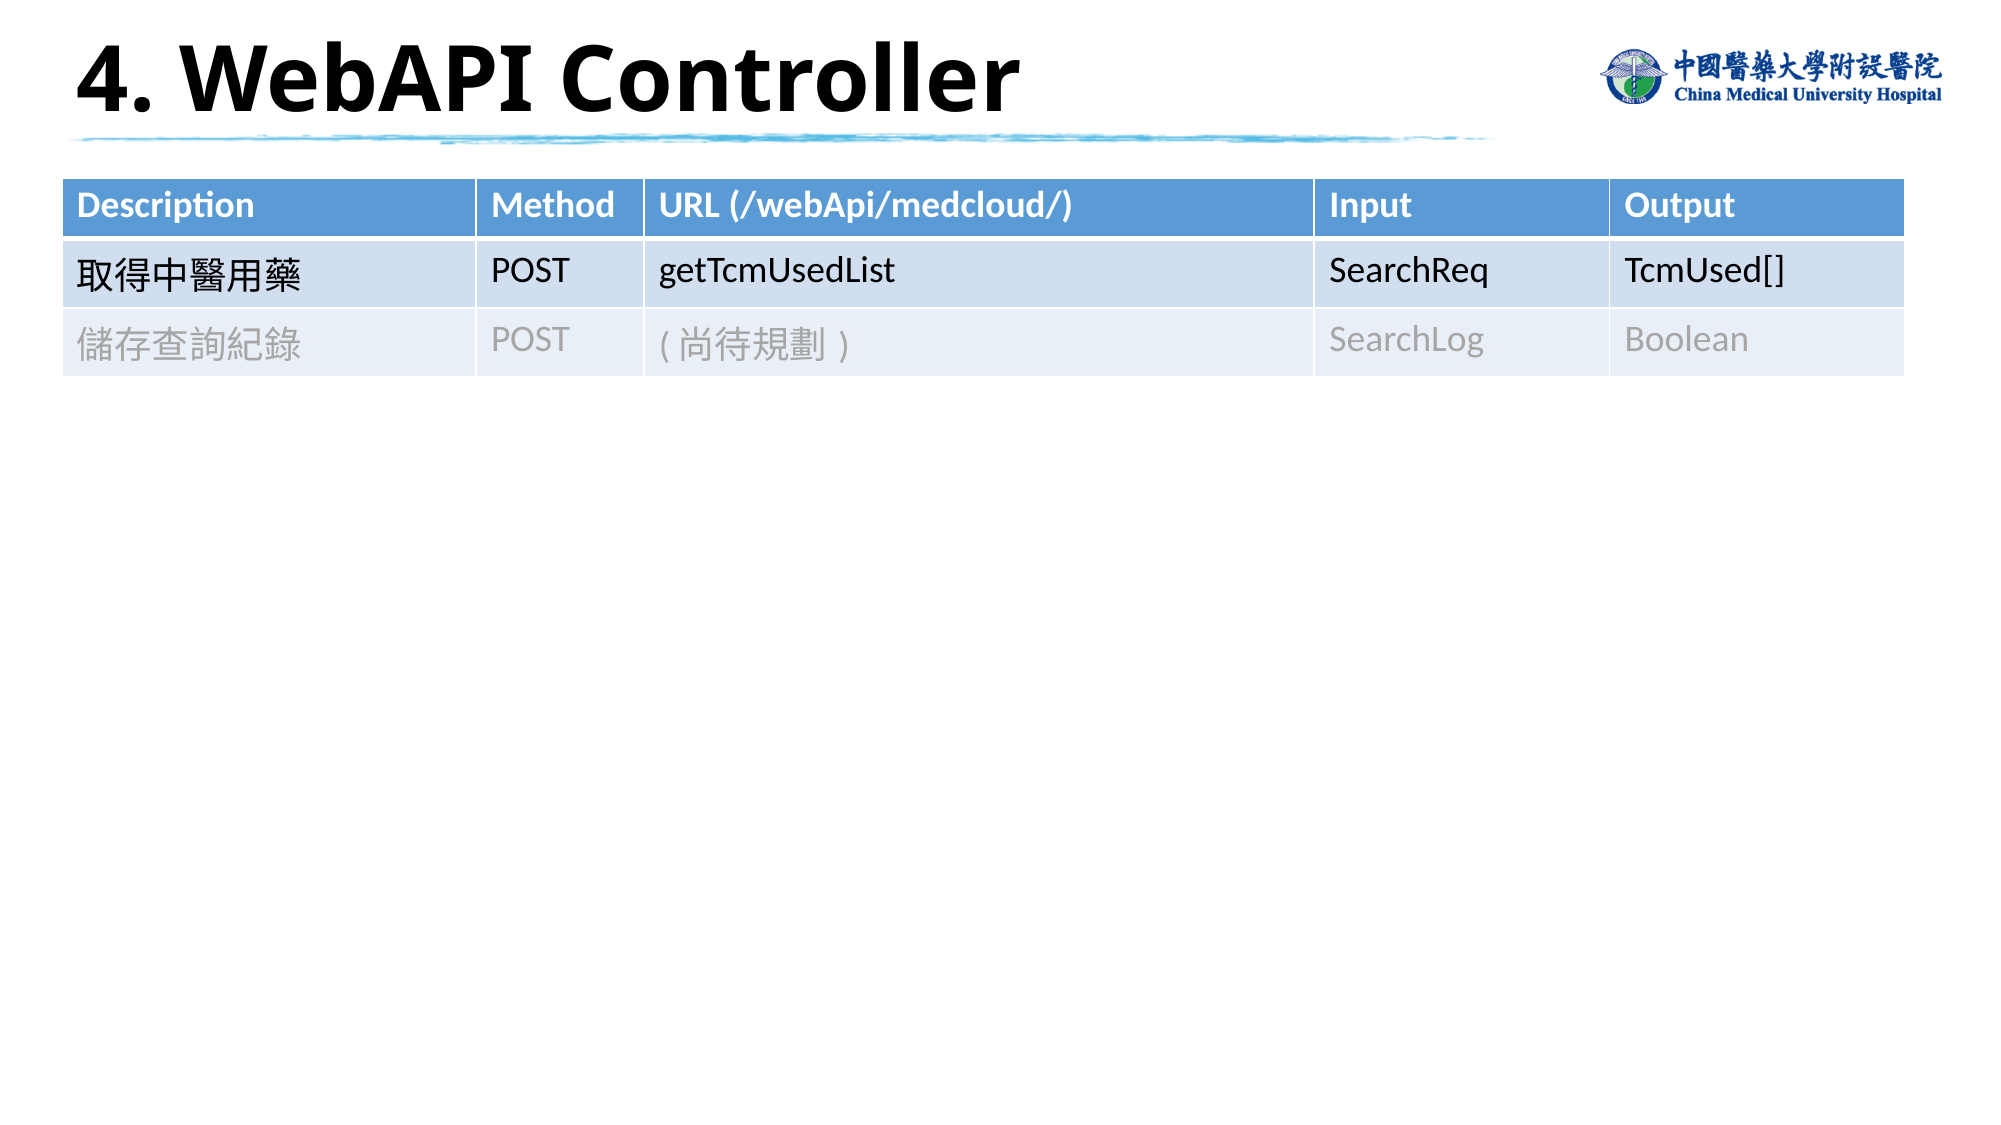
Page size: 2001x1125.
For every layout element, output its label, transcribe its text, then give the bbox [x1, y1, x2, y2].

table_cell getTcmUsedList [645, 241, 1313, 307]
table_header Method [477, 179, 643, 236]
table_cell (尚待規劃) [645, 309, 1313, 376]
table_header Output [1610, 179, 1904, 236]
picture [1590, 27, 1964, 130]
table_cell Boolean [1610, 309, 1904, 376]
table_cell SearchReq [1315, 241, 1609, 307]
table_cell 儲存查詢紀錄 [63, 309, 475, 376]
picture [1457, 130, 1511, 147]
table_cell POST [477, 309, 643, 376]
table_cell TcmUsed[] [1610, 241, 1904, 307]
table_header Description [63, 179, 475, 236]
table_cell 取得中醫用藥 [63, 241, 475, 307]
table_header URL (/webApi/medcloud/) [645, 179, 1313, 236]
table_cell POST [477, 241, 643, 307]
table_cell SearchLog [1315, 309, 1609, 376]
text_box 4. WebAPI Controller [61, 0, 1457, 177]
table_header Input [1315, 179, 1609, 236]
